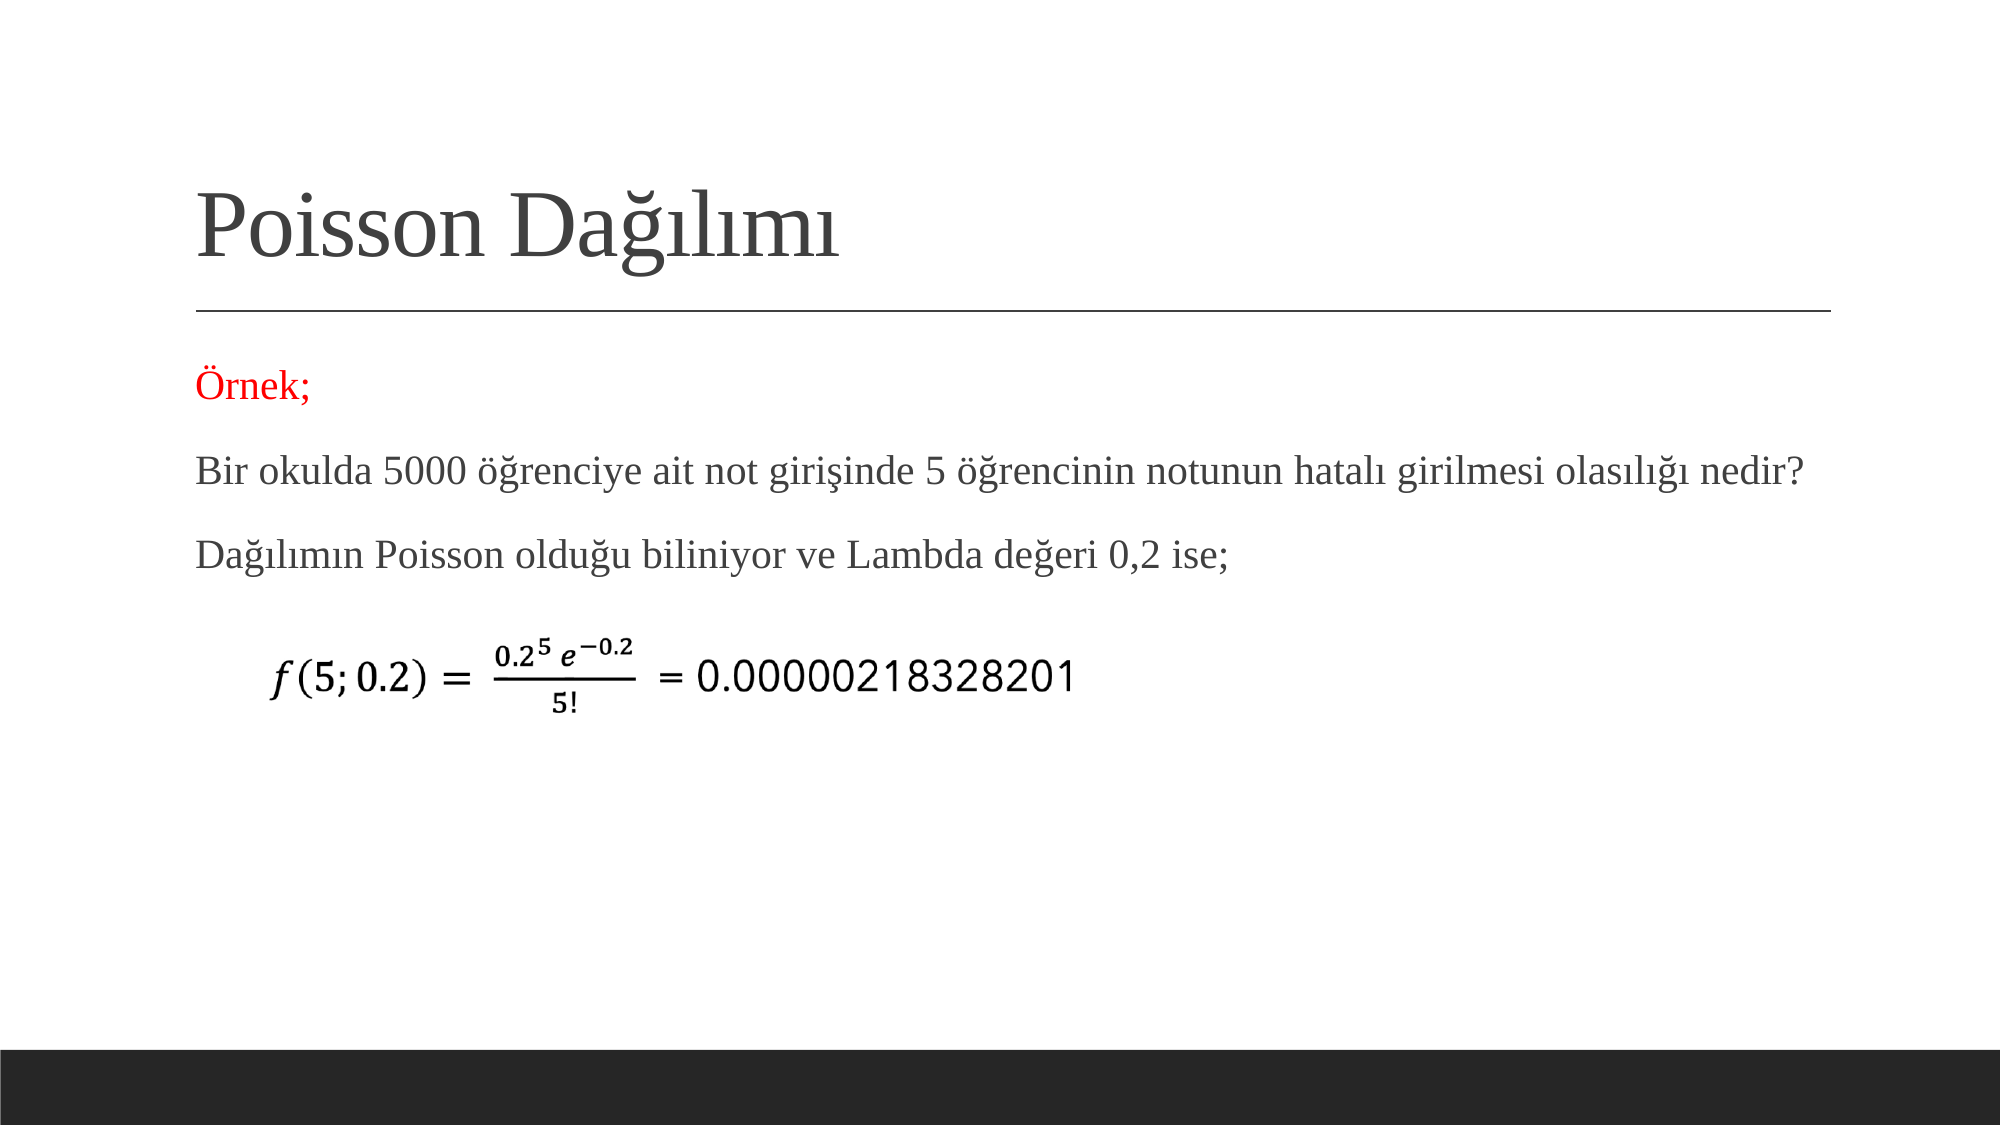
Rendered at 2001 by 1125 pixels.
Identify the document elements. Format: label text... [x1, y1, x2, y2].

list Örnek; Bir okulda 5000 öğrenciye ait not girişinde 5 öğrencinin notunun hatalı girilmesi olasılığı nedir? Dağılımın Poisson olduğu biliniyor ve Lambda değeri 0,2 ise; [180, 345, 1830, 963]
title Poisson Dağılımı [180, 47, 1830, 285]
picture [253, 621, 1086, 723]
